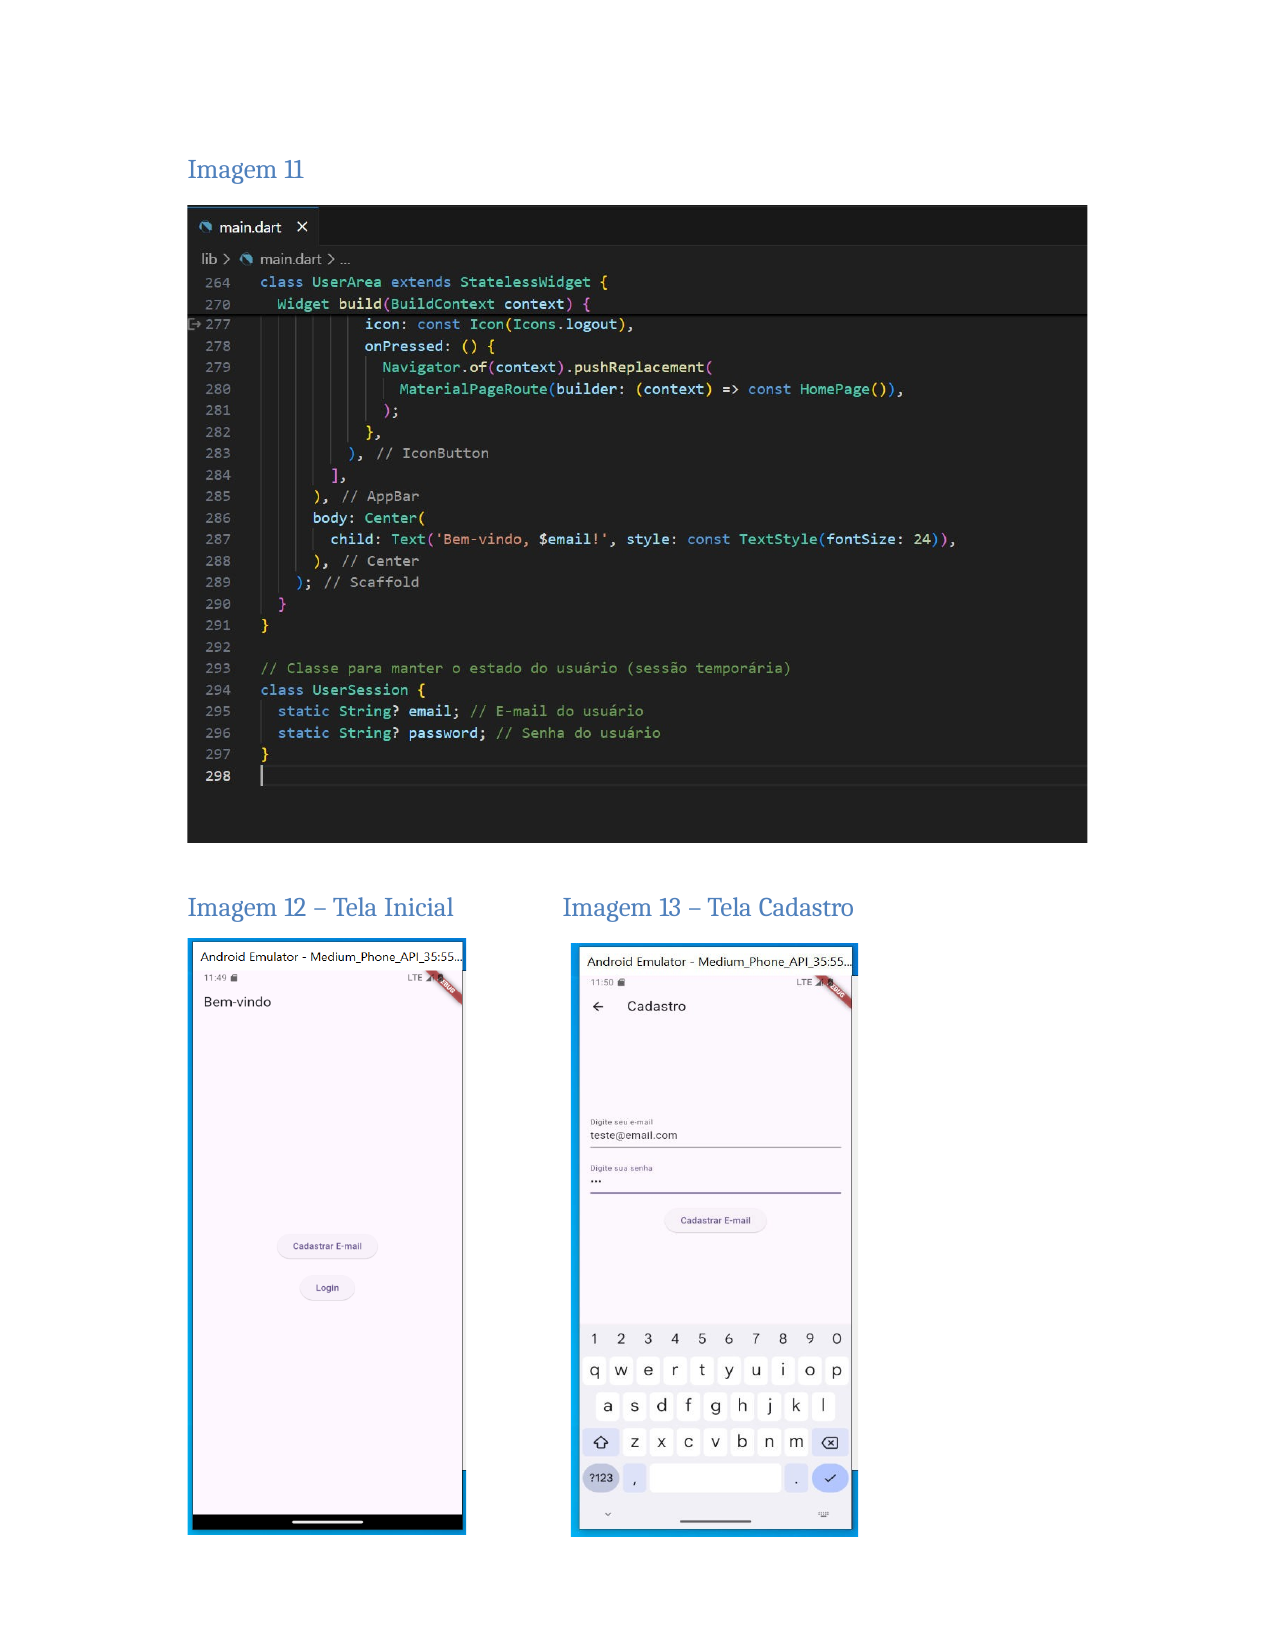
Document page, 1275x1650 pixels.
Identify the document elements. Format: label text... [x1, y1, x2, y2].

text_box Imagem 13 – Tela Cadastro [560, 888, 879, 922]
text_box [187, 938, 467, 1535]
text_box [570, 943, 859, 1537]
text_box [187, 205, 1088, 843]
text_box Imagem 11 [185, 151, 319, 185]
text_box Imagem 12 – Tela Inicial [185, 888, 472, 922]
